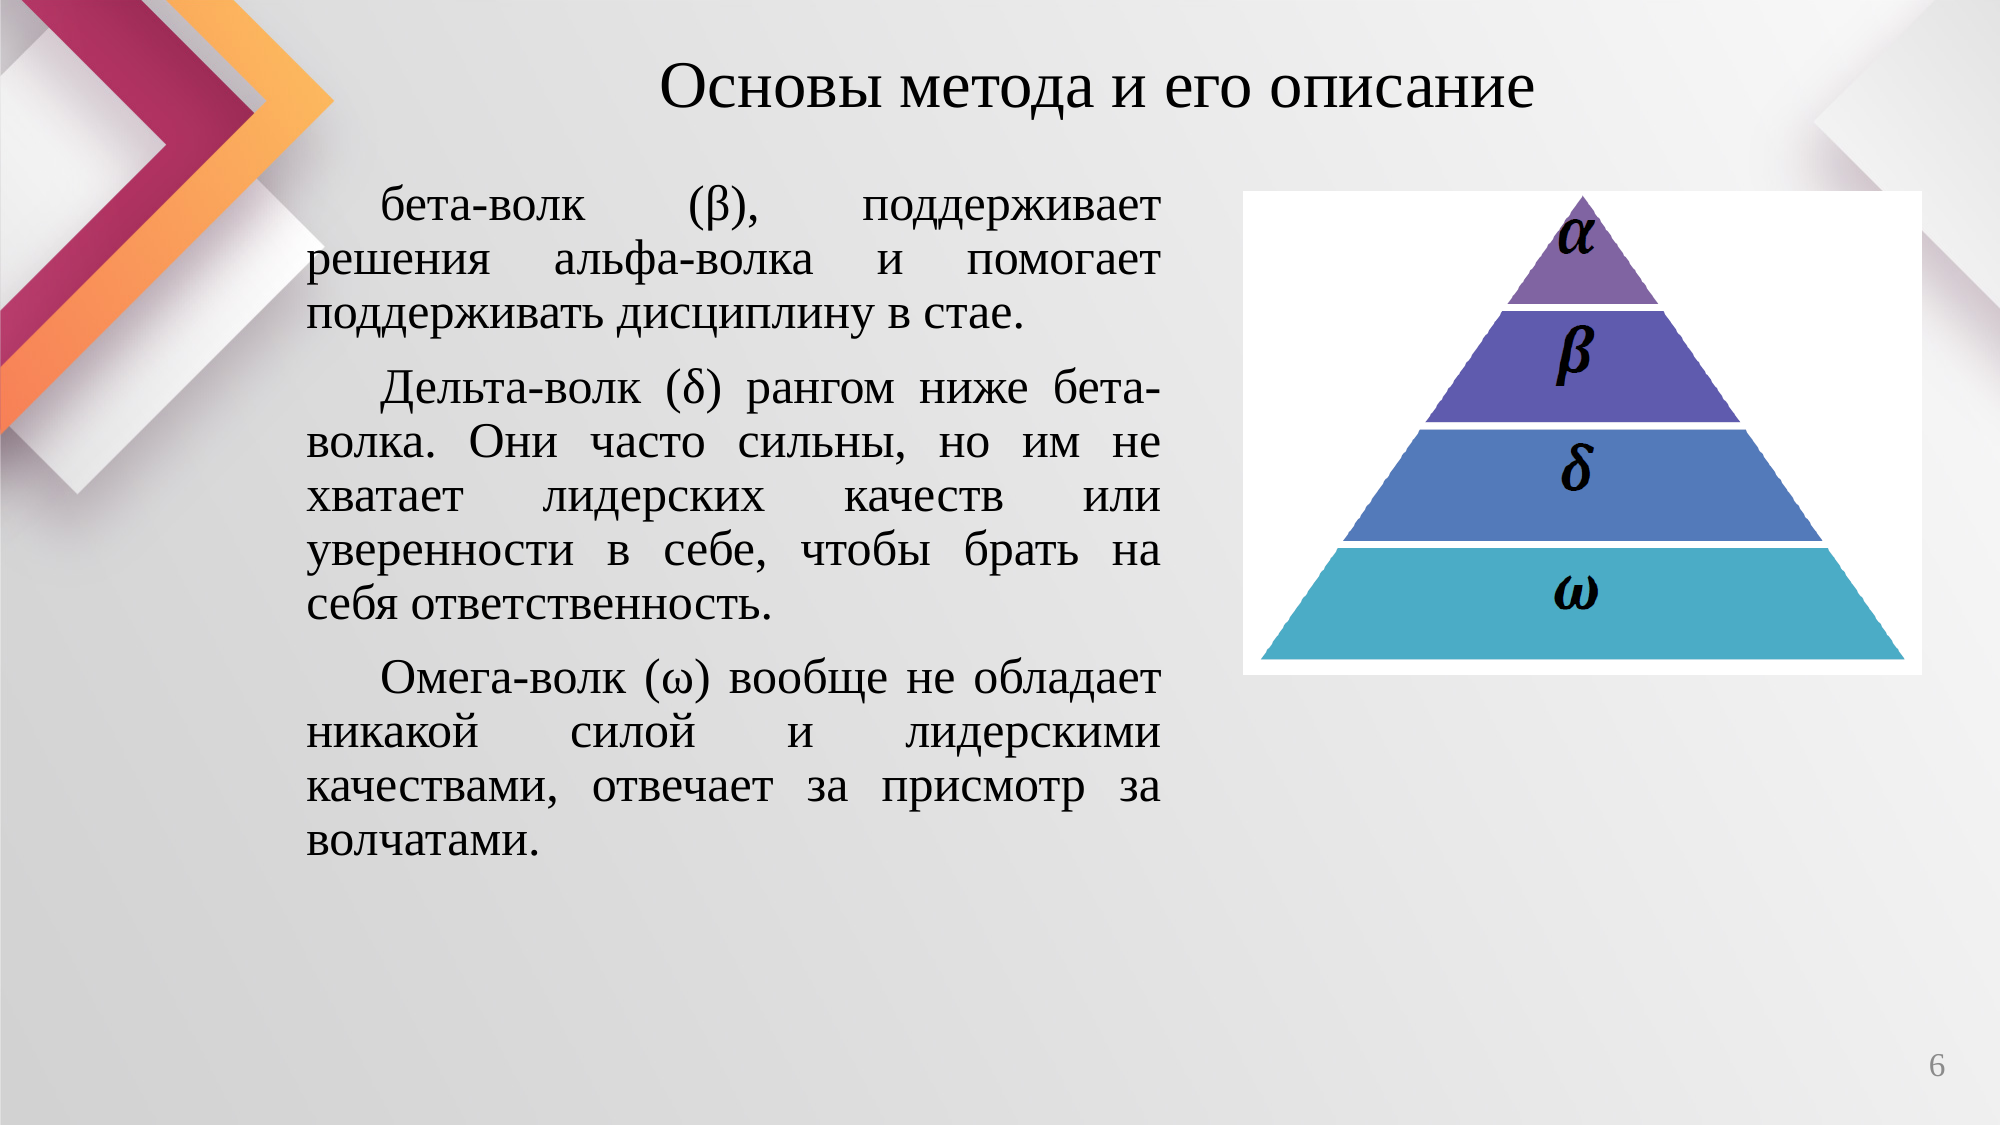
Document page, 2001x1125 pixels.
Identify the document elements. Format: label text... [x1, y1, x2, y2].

slide_number 6 [1882, 1022, 1961, 1105]
list бета-волк (β), поддерживает решения альфа-волка и помогает поддерживать дисциплину в стае. Дельта-волк (δ) рангом ниже бета-волка. Они часто сильны, но им не хватает лидерских качеств или уверенности в себе, чтобы брать на себя ответственность. Омега-волк (ω) вообще не обладает никакой силой и лидерскими качествами, отвечает за присмотр за волчатами. [291, 169, 1177, 1064]
title Основы метода и его описание [367, 42, 1830, 130]
picture [0, 0, 2000, 1125]
